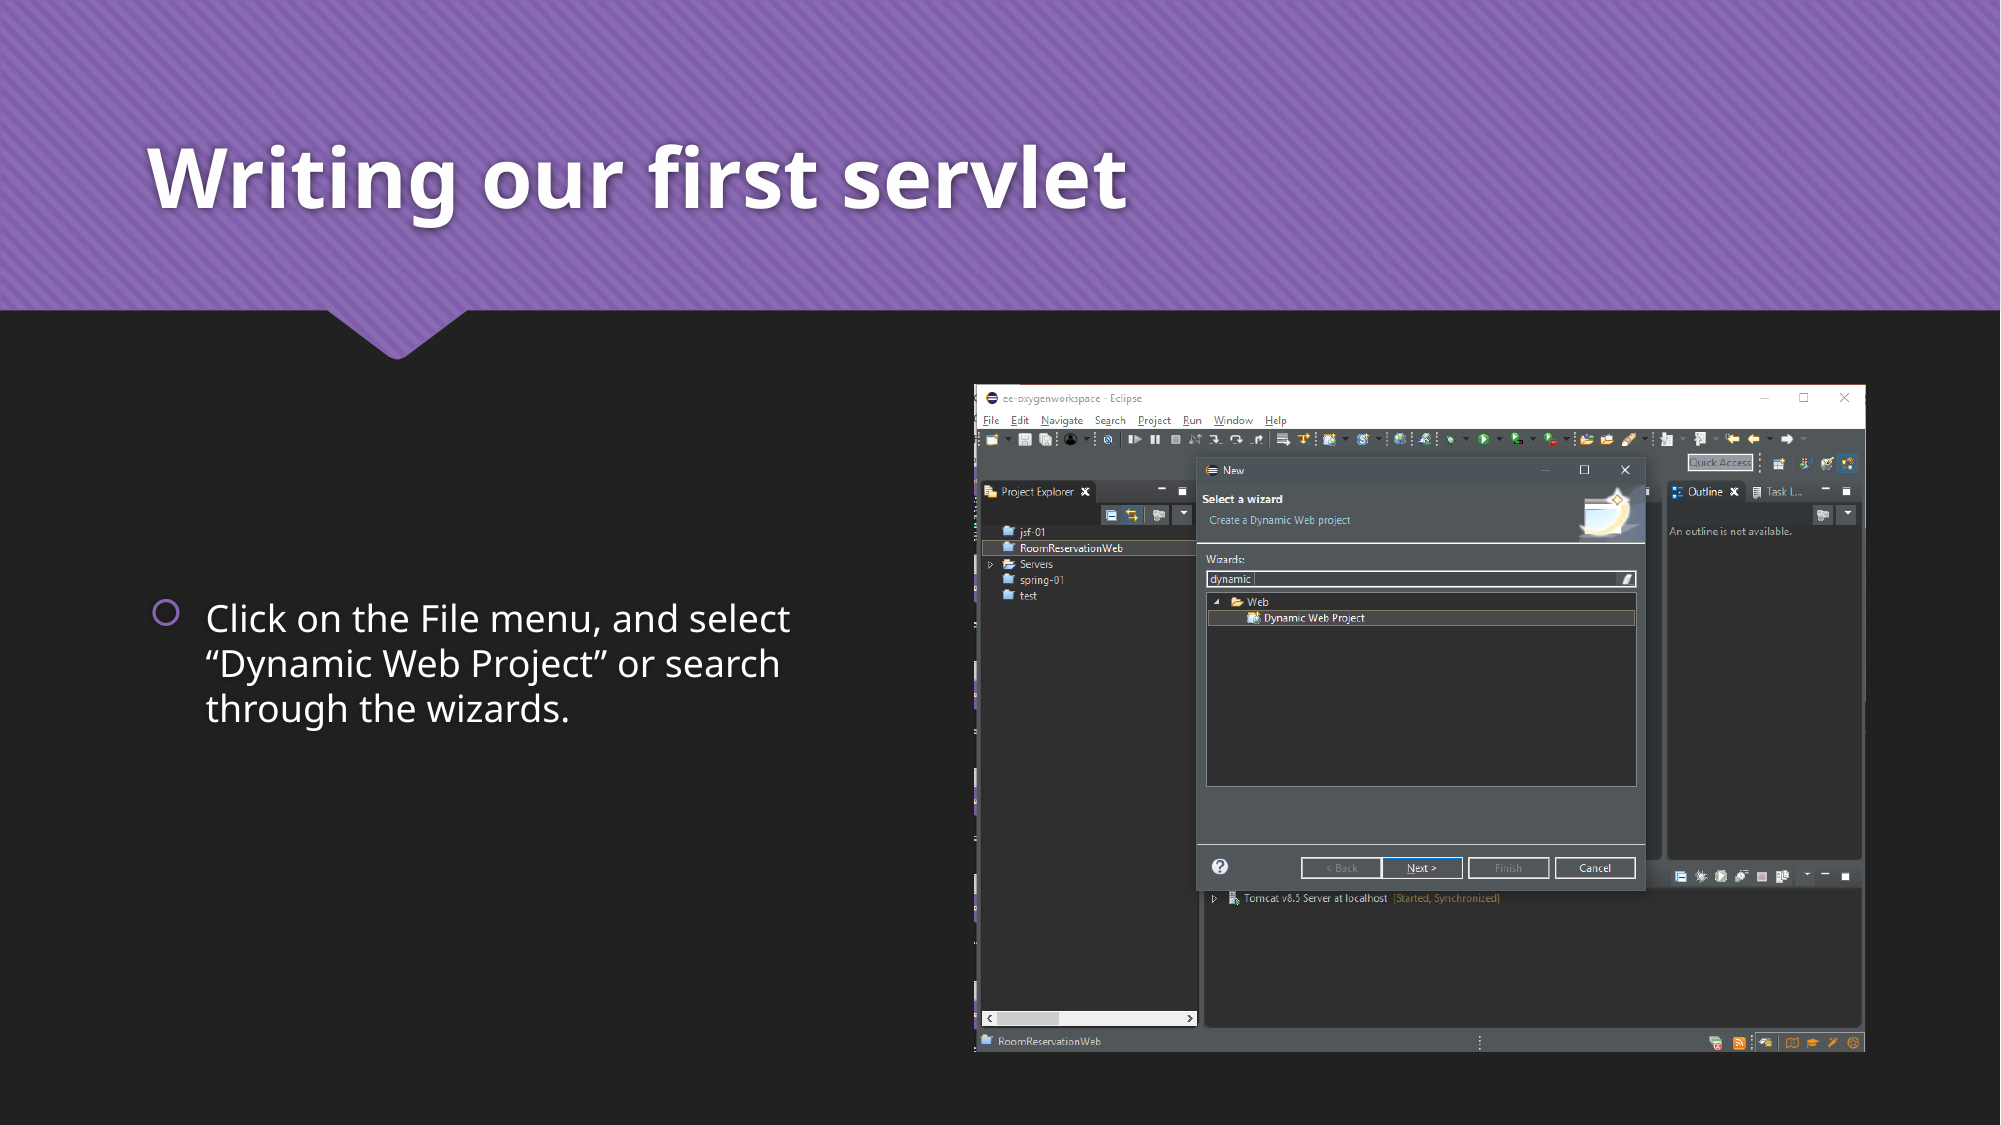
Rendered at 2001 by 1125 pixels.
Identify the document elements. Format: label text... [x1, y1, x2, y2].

title Writing our first servlet [132, 73, 1868, 233]
list Click on the File menu, and select “Dynamic Web Project” or search through the wizards. [134, 364, 897, 962]
picture [973, 384, 1866, 1052]
